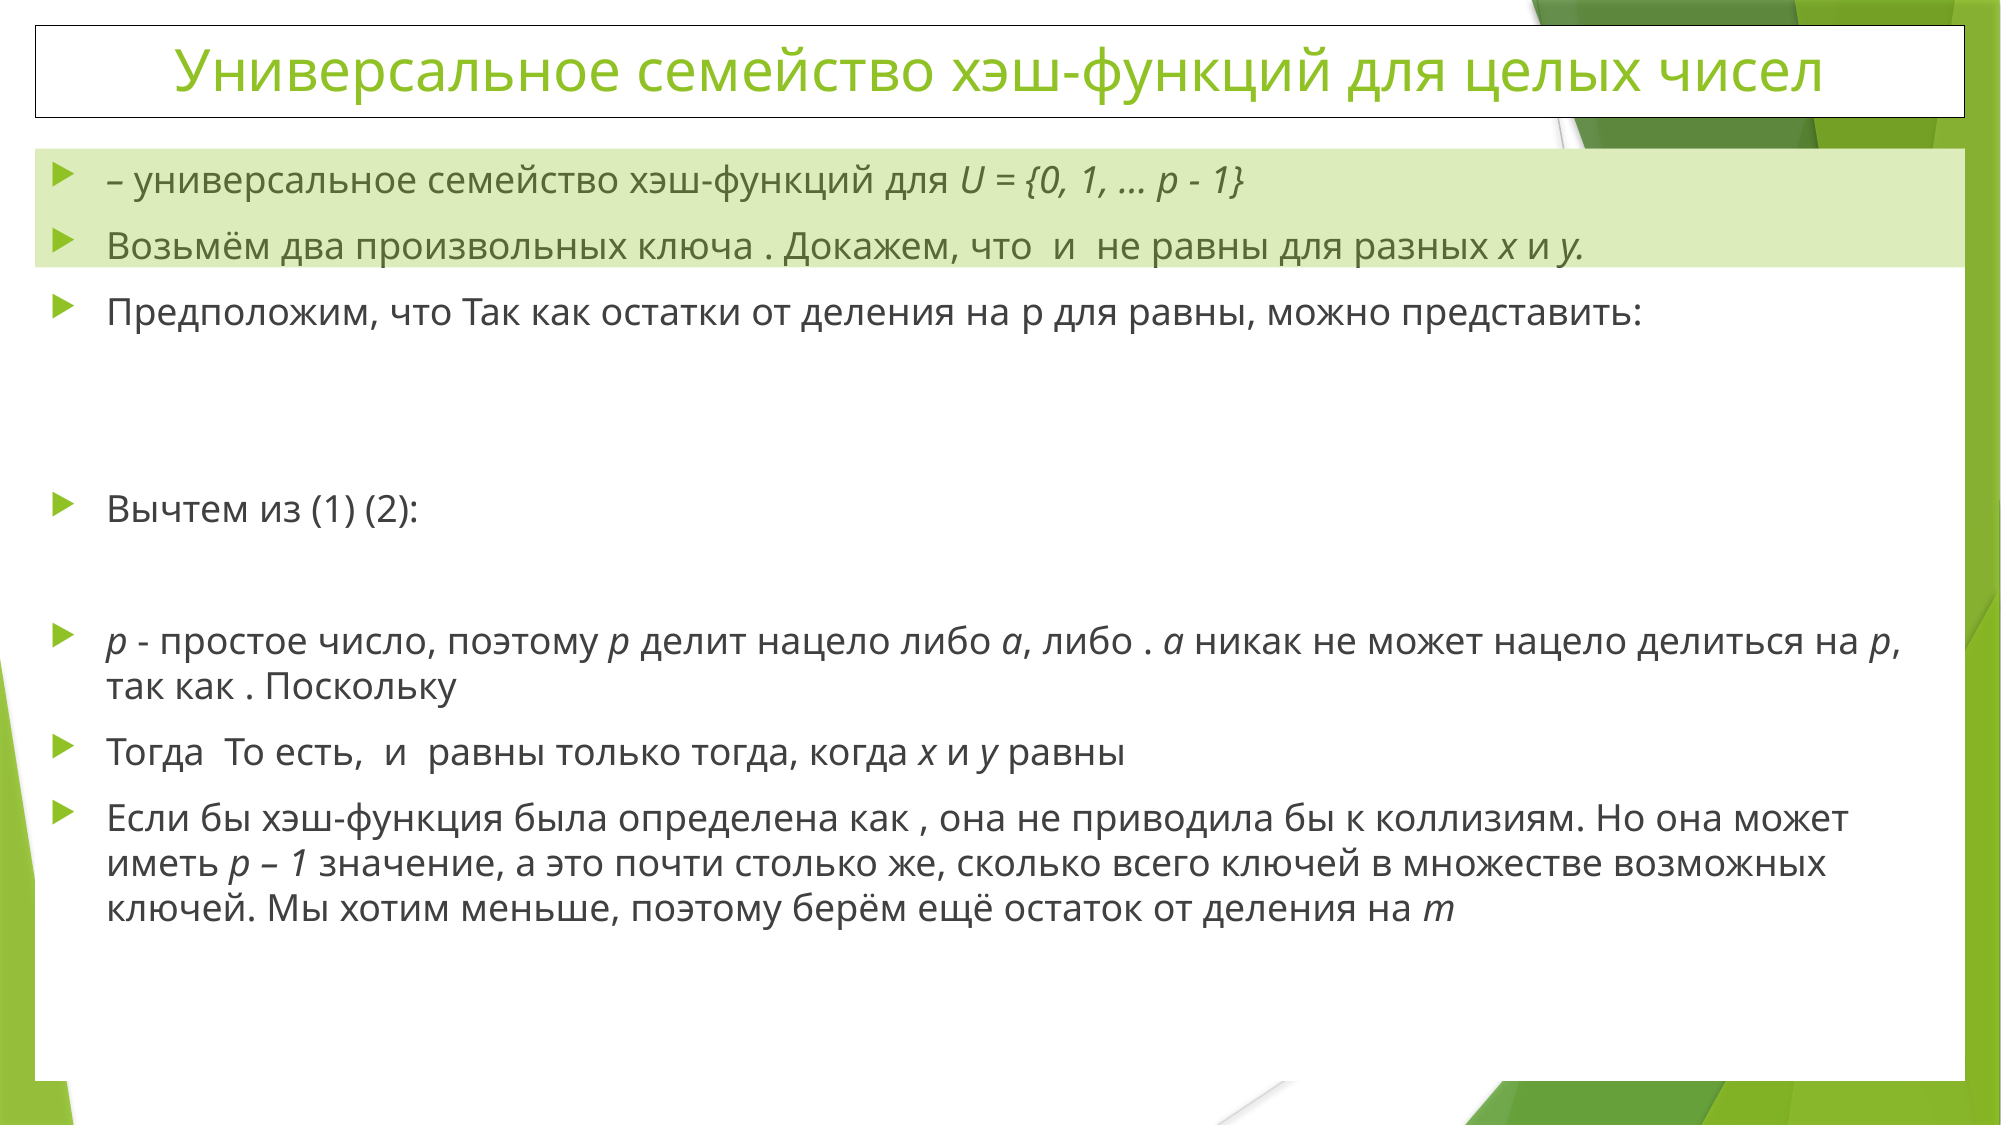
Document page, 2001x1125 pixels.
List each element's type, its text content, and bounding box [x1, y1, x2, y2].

text_box – универсальное семейство хэш-функций для U = {0, 1, … p - 1} Возьмём два произвольных ключа . Докажем, что и не равны для разных x и y. Предположим, что Так как остатки от деления на p для равны, можно представить: Вычтем из (1) (2): p - простое число, поэтому р делит нацело либо a, либо . а никак не может нацело делиться на p, так как . Поскольку Тогда То есть, и равны только тогда, когда x и y равны Если бы хэш-функция была определена как , она не приводила бы к коллизиям. Но она может иметь p – 1 значение, а это почти столько же, сколько всего ключей в множестве возможных ключей. Мы хотим меньше, поэтому берём ещё остаток от деления на m [35, 269, 1965, 1081]
text_box [33, 147, 1967, 269]
text_box Универсальное семейство хэш-функций для целых чисел [35, 25, 1965, 118]
